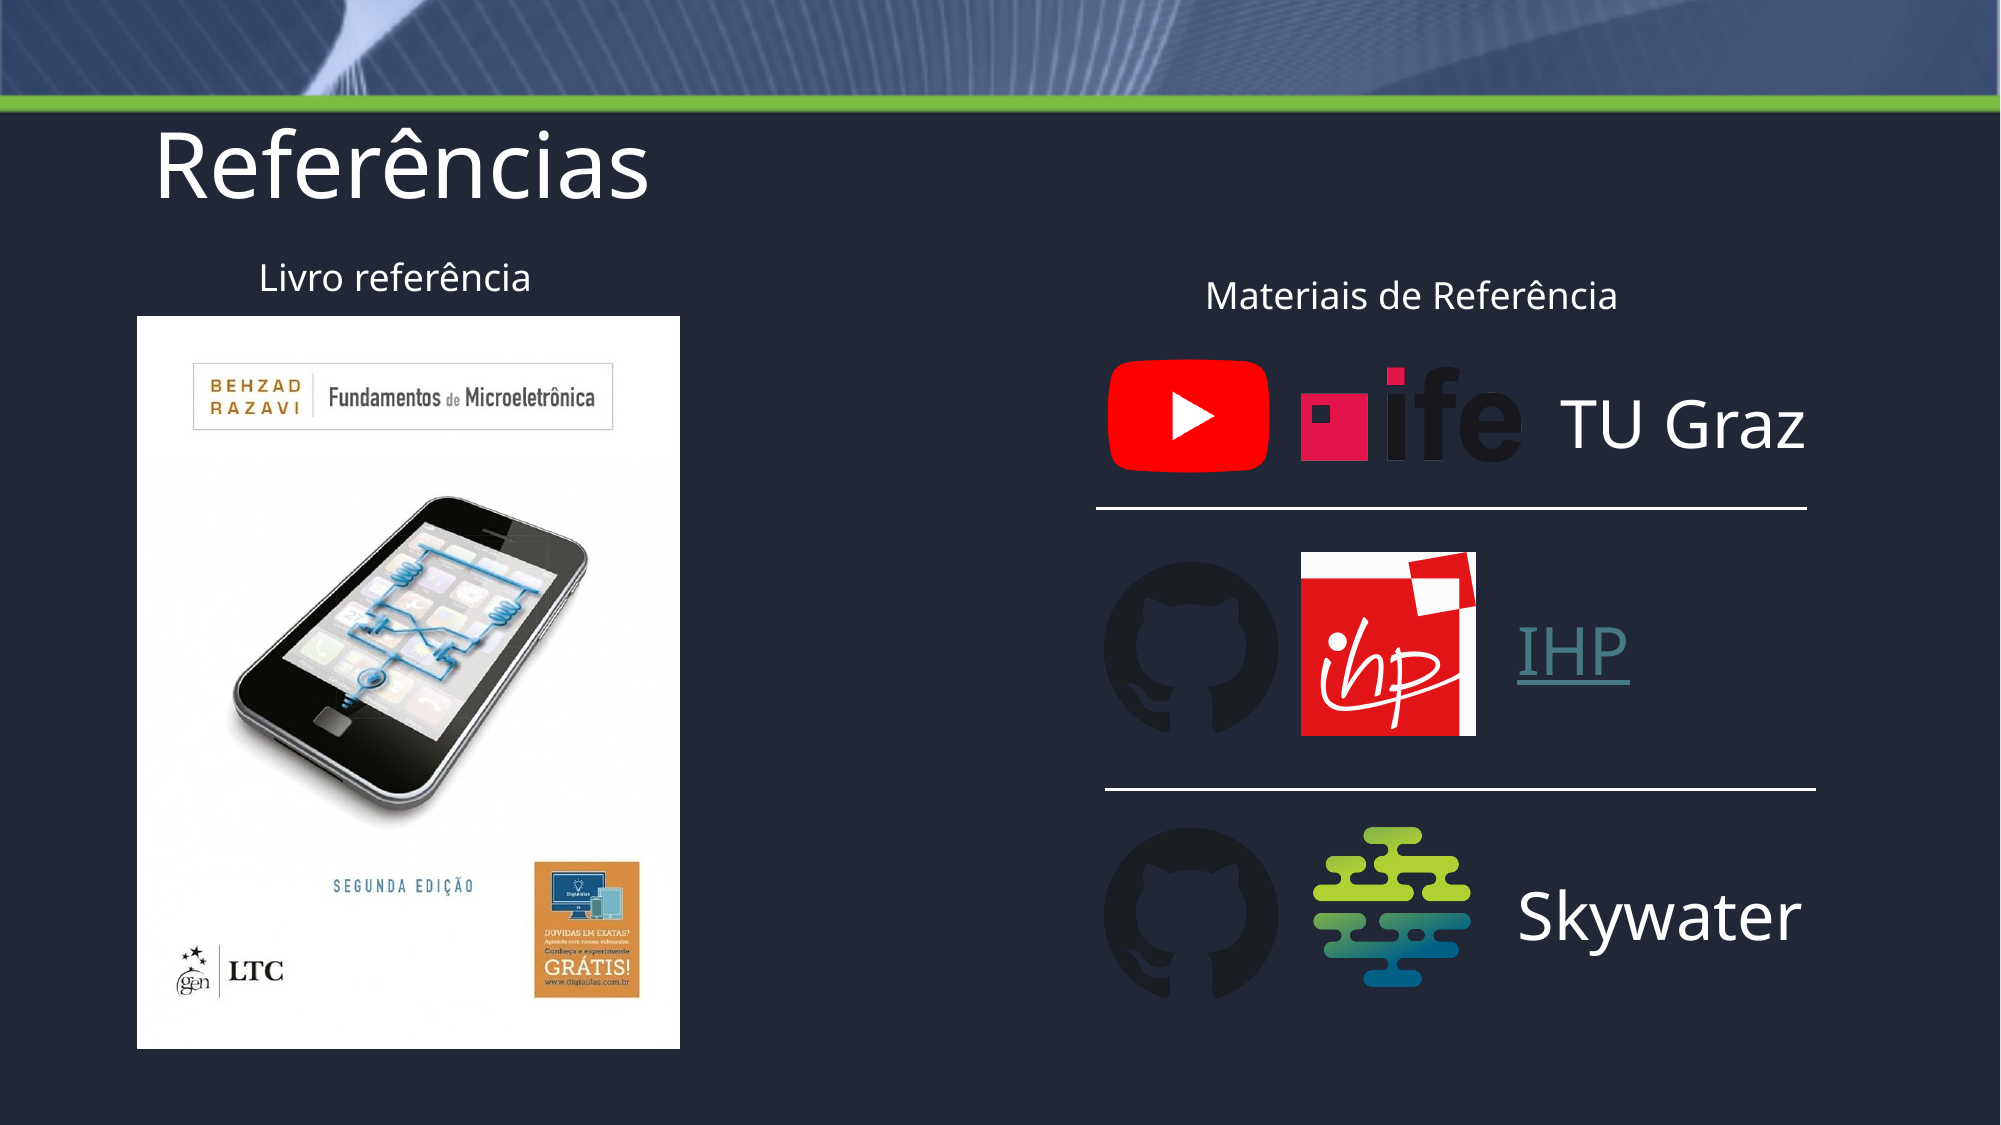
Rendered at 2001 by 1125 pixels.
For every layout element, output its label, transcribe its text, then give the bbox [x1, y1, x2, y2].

title Referências [137, 59, 1863, 278]
text_box Materiais de Referência [1190, 265, 1634, 325]
text_box Livro referência [243, 246, 574, 307]
text_box IHP [1502, 601, 1920, 707]
text_box TU Graz [1546, 373, 1963, 469]
picture [0, 0, 2001, 1125]
text_box Skywater [1502, 866, 1920, 962]
